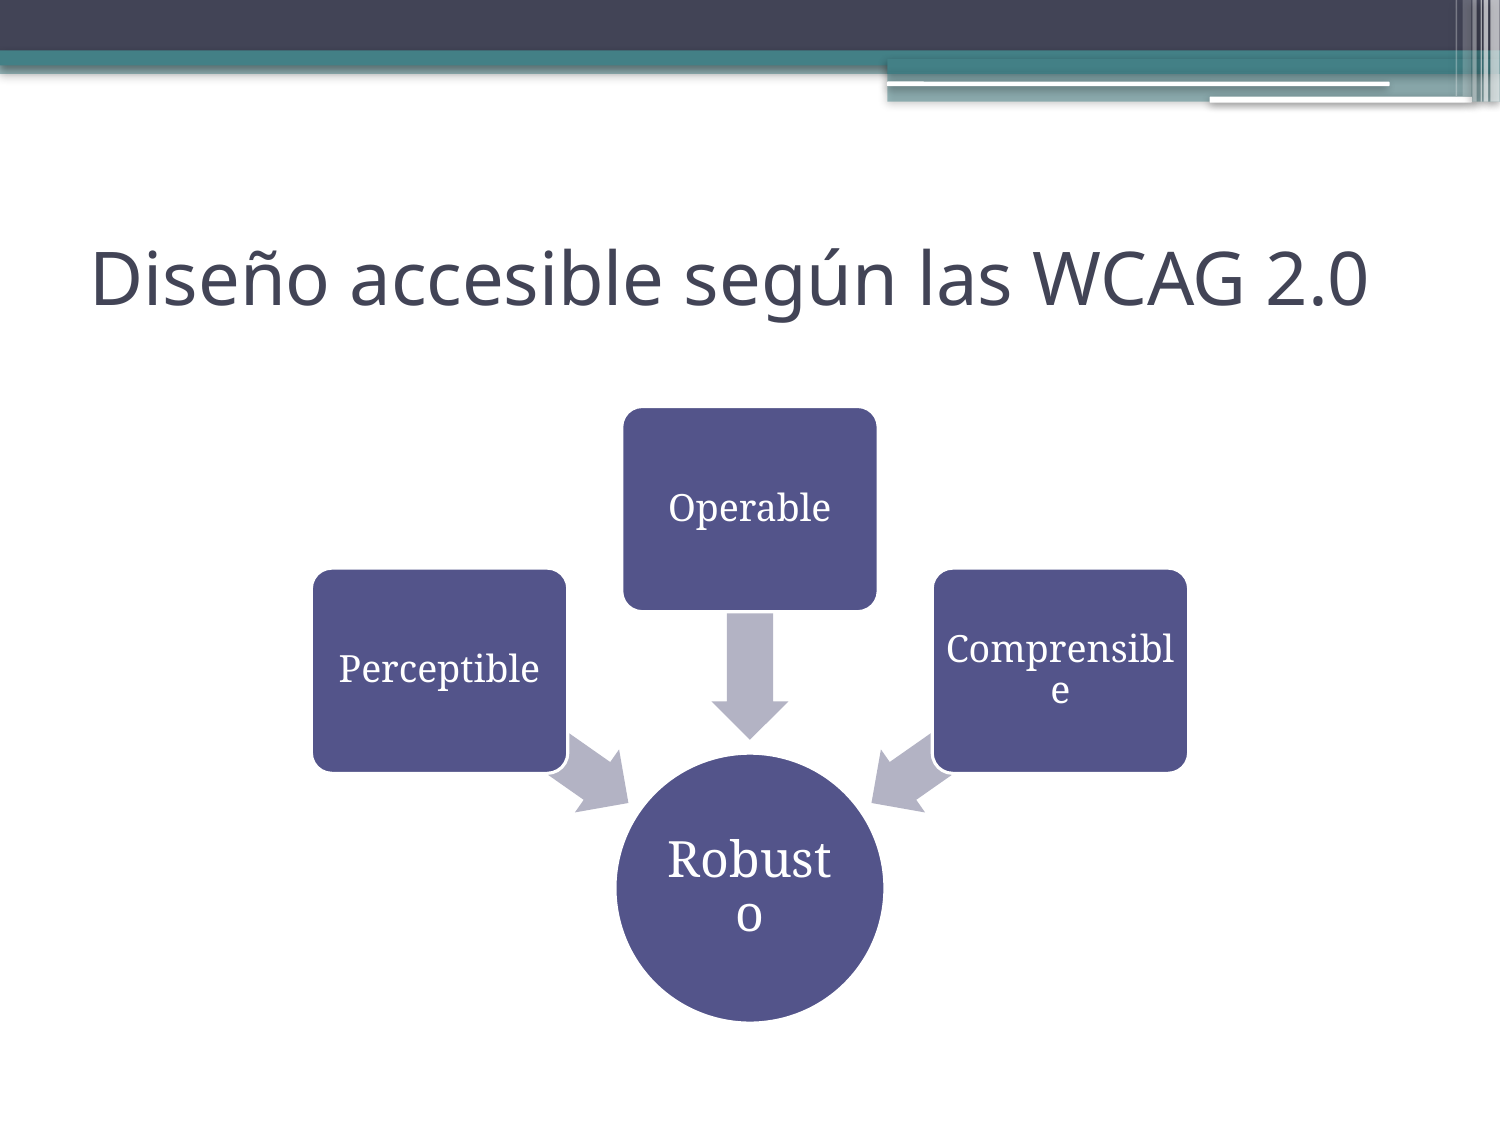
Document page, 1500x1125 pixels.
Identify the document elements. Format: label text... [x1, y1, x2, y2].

title Diseño accesible según las WCAG 2.0 [75, 187, 1425, 363]
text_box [249, 406, 1251, 1024]
